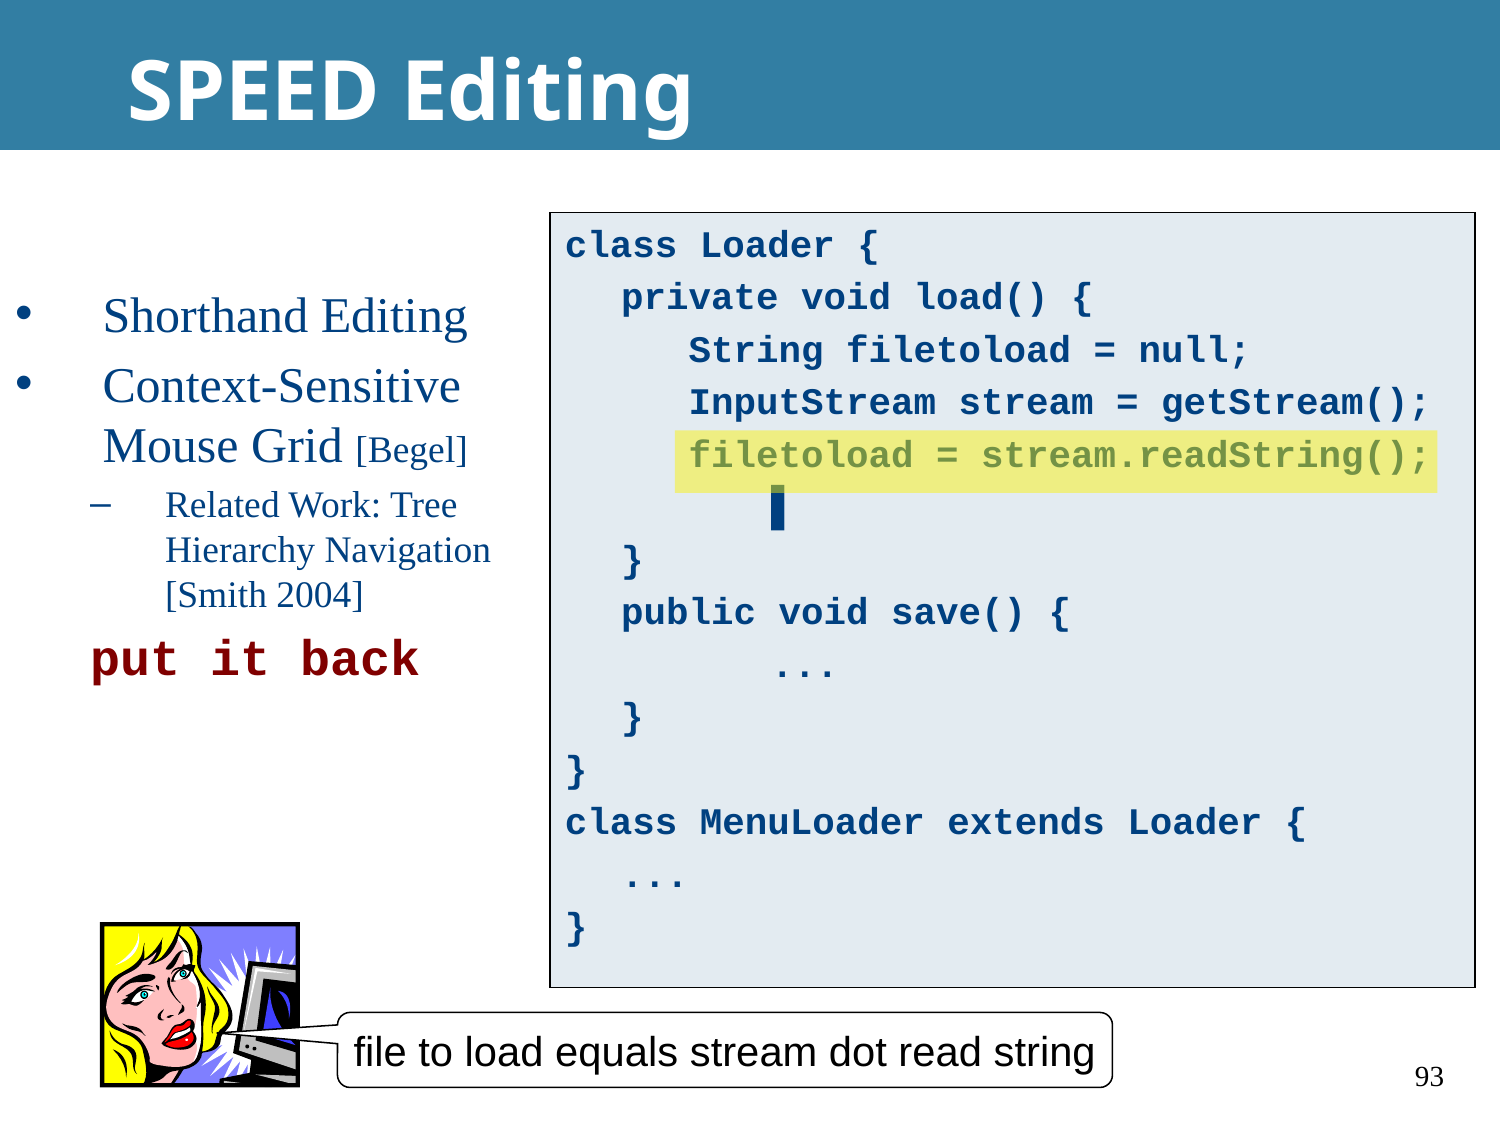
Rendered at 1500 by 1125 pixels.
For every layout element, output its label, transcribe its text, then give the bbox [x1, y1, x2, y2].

text_box class Loader { private void load() { String filetoload = null; InputStream stream = getStream(); filetoload = stream.readString(); ▌ } public void save() { ... } } class MenuLoader extends Loader { ... } [549, 212, 1475, 988]
text_box [674, 430, 1438, 493]
list Shorthand Editing Context-Sensitive Mouse Grid [Begel] Related Work: Tree Hierarchy Navigation [Smith 2004] put it back [0, 275, 575, 1000]
picture [99, 922, 300, 1088]
title SPEED Editing [112, 12, 1500, 163]
text_box file to load equals stream dot read string [300, 1012, 1113, 1088]
